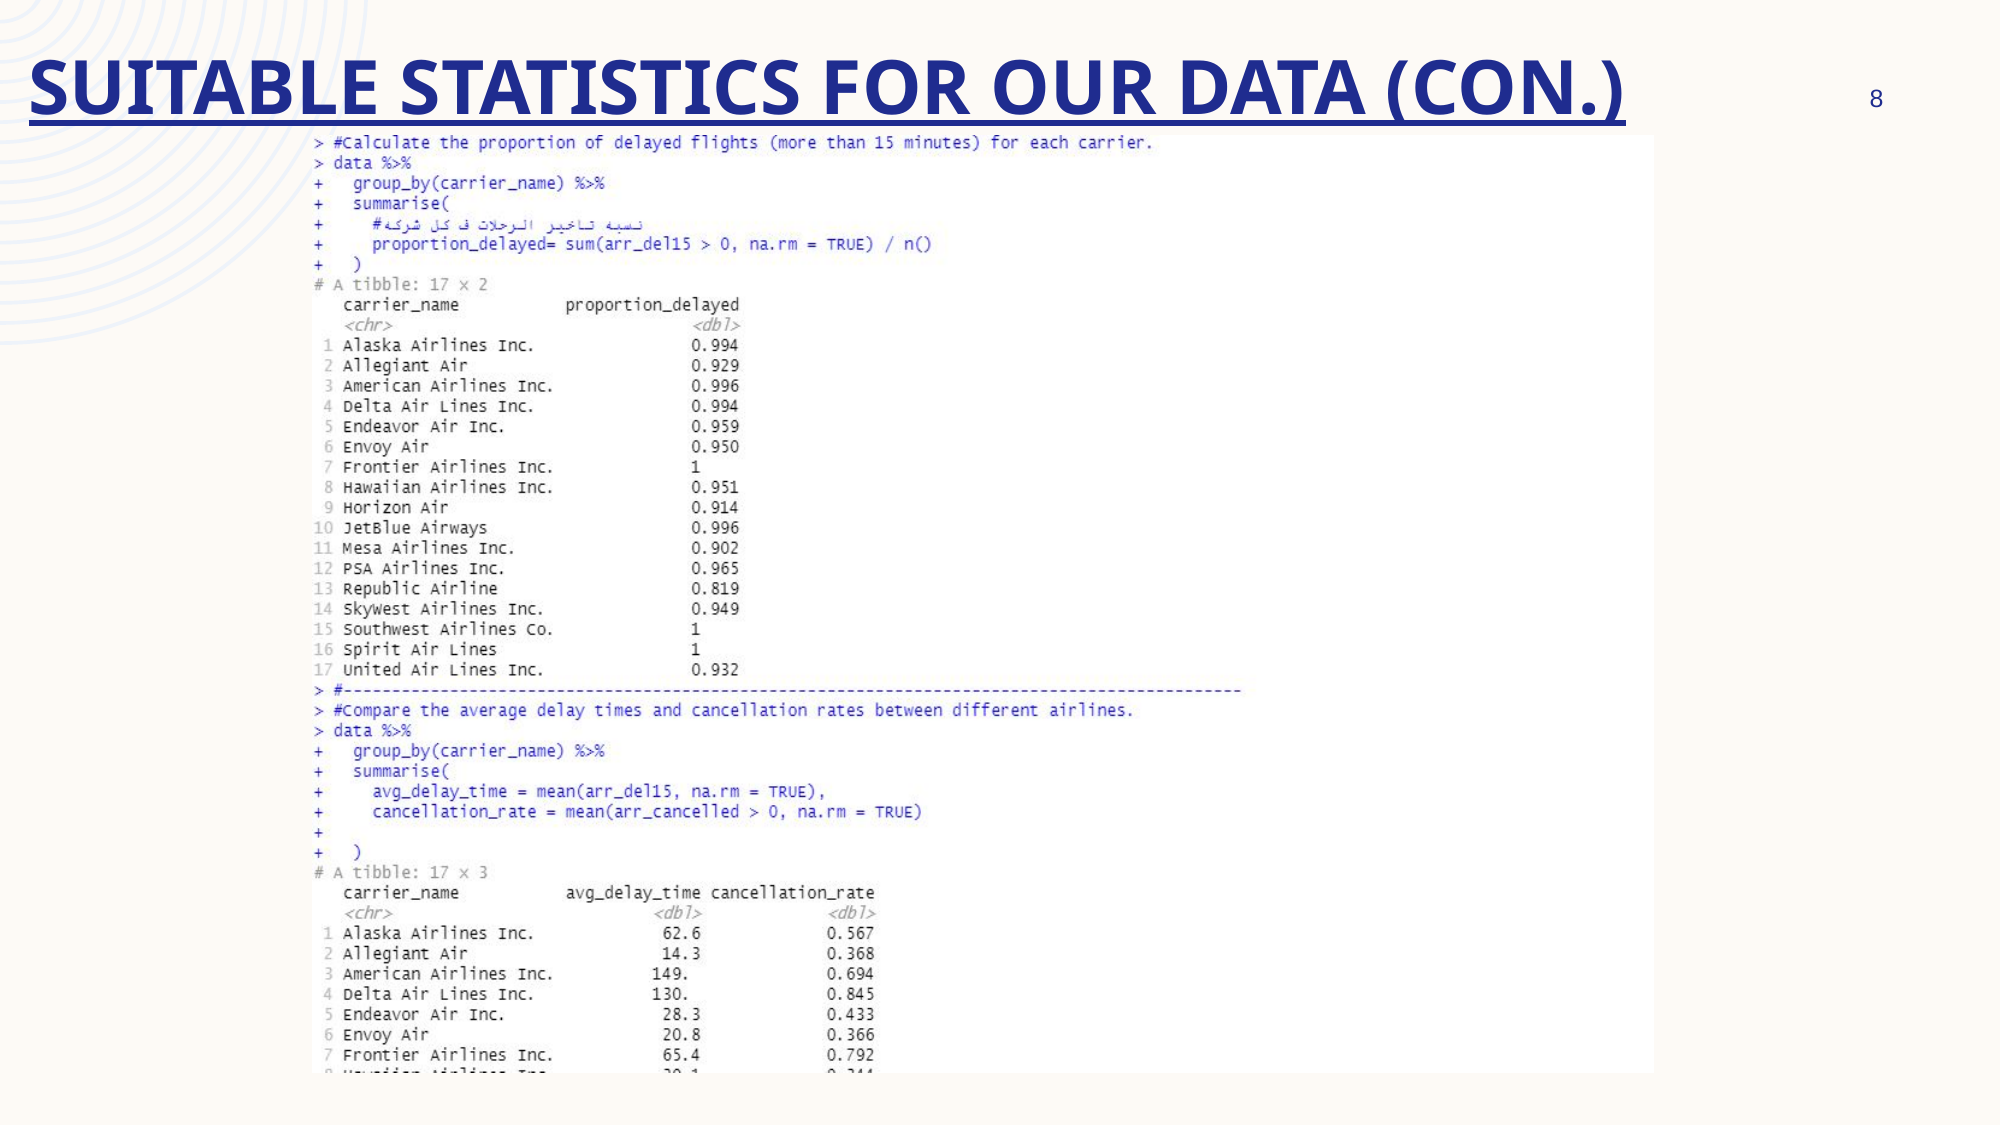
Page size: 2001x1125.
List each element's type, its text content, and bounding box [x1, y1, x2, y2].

title SUITABLE STATISTICS FOR OUR DATA (con.) [13, 32, 1958, 156]
slide_number 8 [1795, 75, 1958, 120]
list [312, 135, 1654, 1073]
